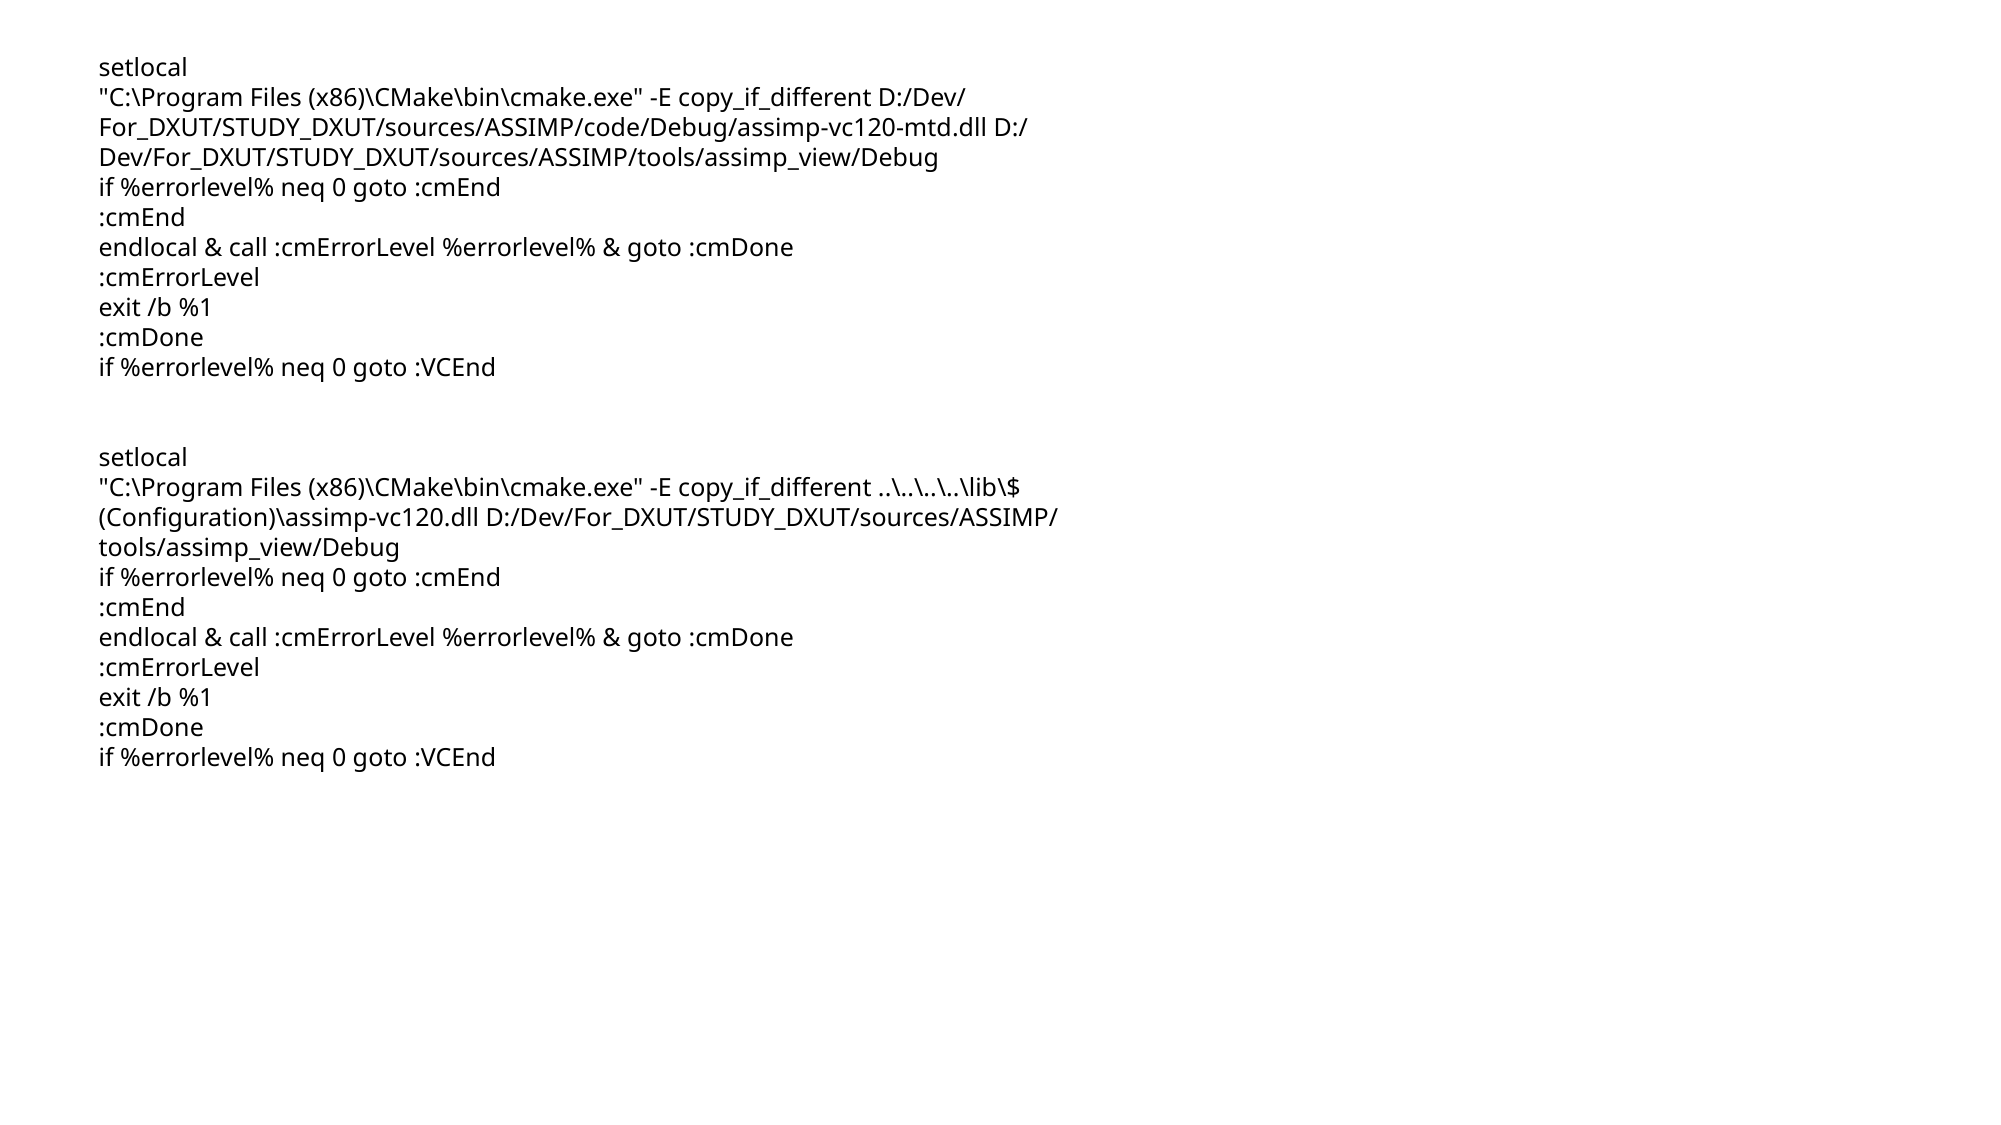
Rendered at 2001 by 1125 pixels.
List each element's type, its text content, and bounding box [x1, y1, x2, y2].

text_box setlocal "C:\Program Files (x86)\CMake\bin\cmake.exe" -E copy_if_different D:/Dev/For_DXUT/STUDY_DXUT/sources/ASSIMP/code/Debug/assimp-vc120-mtd.dll D:/Dev/For_DXUT/STUDY_DXUT/sources/ASSIMP/tools/assimp_view/Debug if %errorlevel% neq 0 goto :cmEnd :cmEnd endlocal & call :cmErrorLevel %errorlevel% & goto :cmDone :cmErrorLevel exit /b %1 :cmDone if %errorlevel% neq 0 goto :VCEnd [83, 44, 1084, 389]
text_box setlocal "C:\Program Files (x86)\CMake\bin\cmake.exe" -E copy_if_different ..\..\..\..\lib\$(Configuration)\assimp-vc120.dll D:/Dev/For_DXUT/STUDY_DXUT/sources/ASSIMP/tools/assimp_view/Debug if %errorlevel% neq 0 goto :cmEnd :cmEnd endlocal & call :cmErrorLevel %errorlevel% & goto :cmDone :cmErrorLevel exit /b %1 :cmDone if %errorlevel% neq 0 goto :VCEnd [83, 434, 1084, 779]
